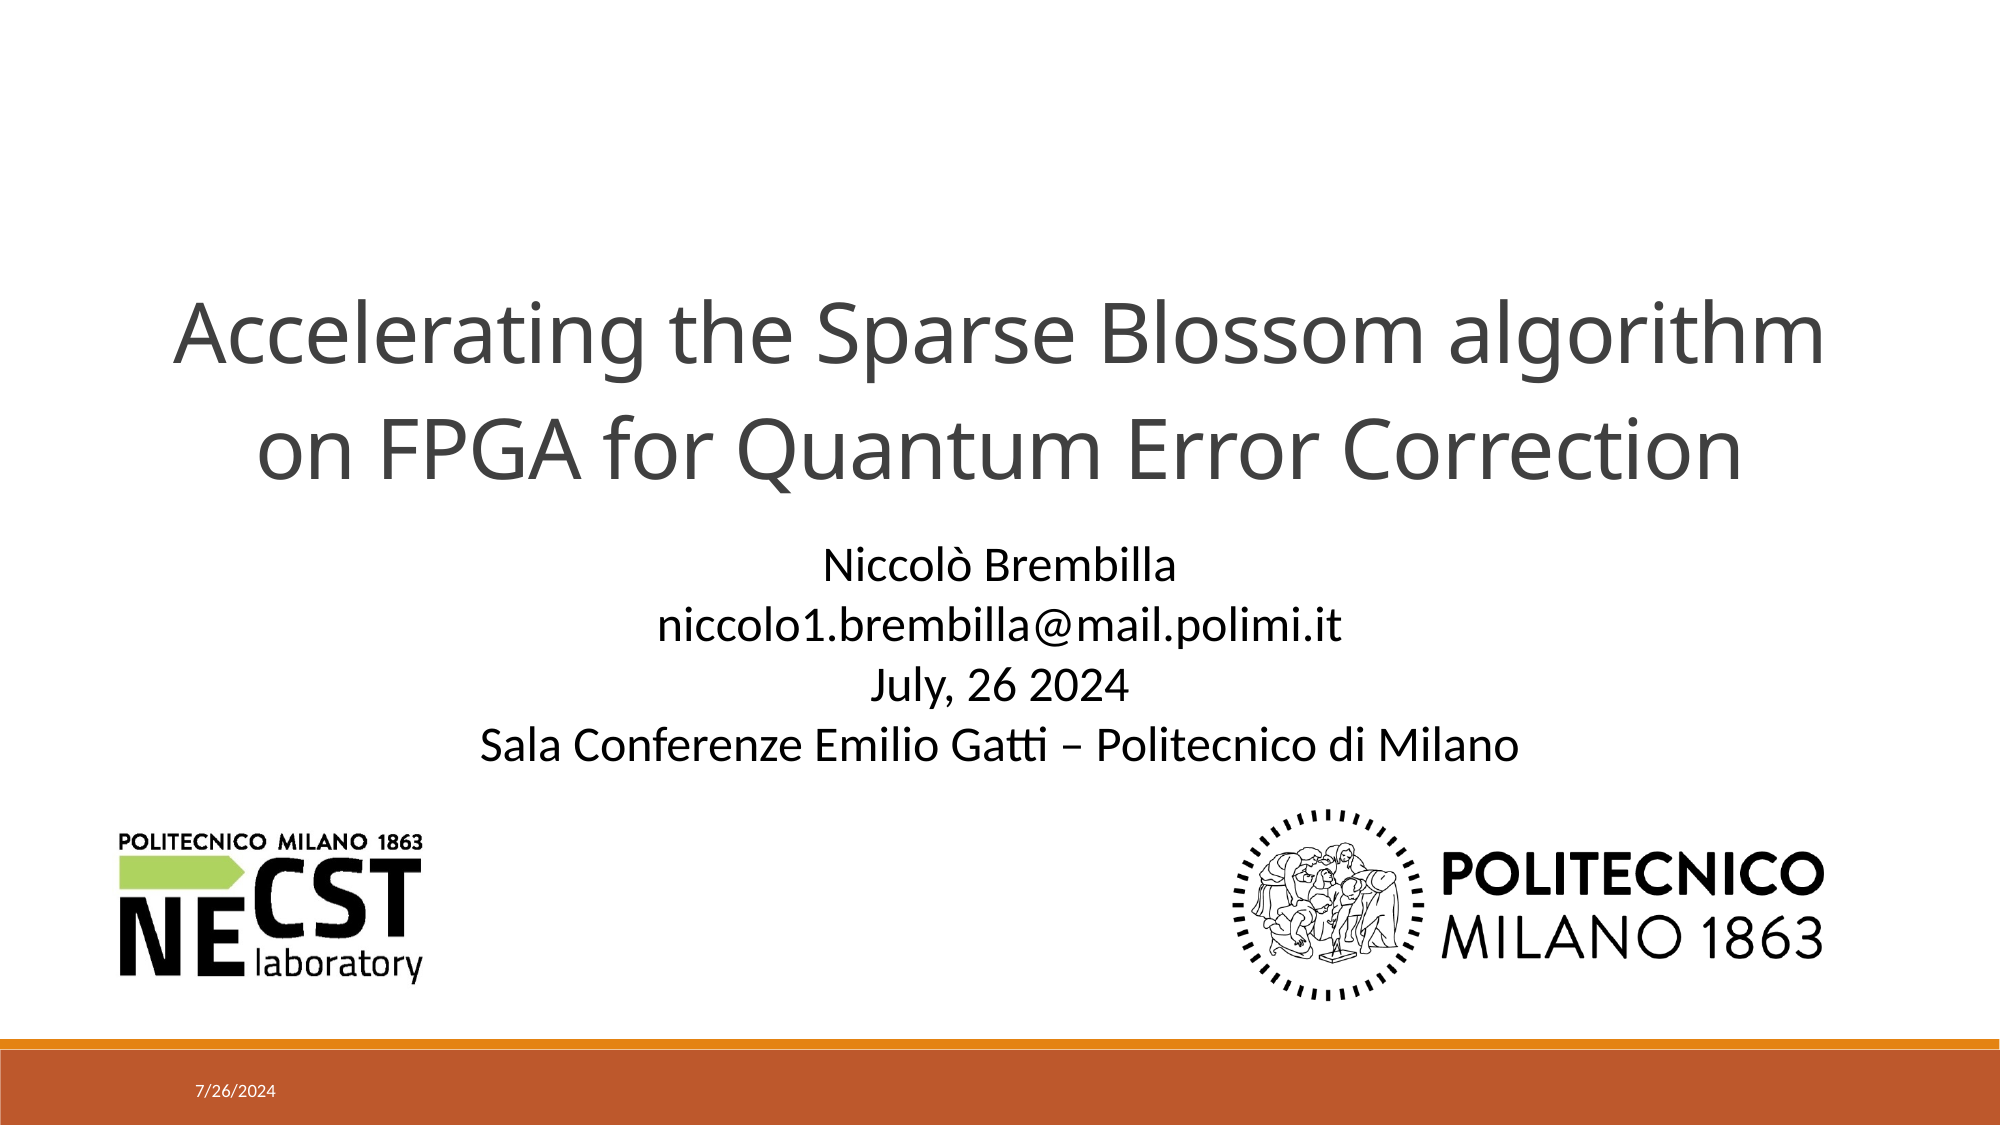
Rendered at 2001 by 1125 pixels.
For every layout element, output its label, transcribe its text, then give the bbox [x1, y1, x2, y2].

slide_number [180, 1059, 586, 1120]
title Accelerating the Sparse Blossom algorithm on FPGA for Quantum Error Correction [137, 157, 1863, 504]
text_box Niccolò Brembilla niccolo1.brembilla@mail.polimi.it July, 26 2024 Sala Conferenze Emilio Gatti – Politecnico di Milano [179, 524, 1821, 779]
picture [111, 829, 469, 1012]
picture [1174, 748, 1889, 1061]
